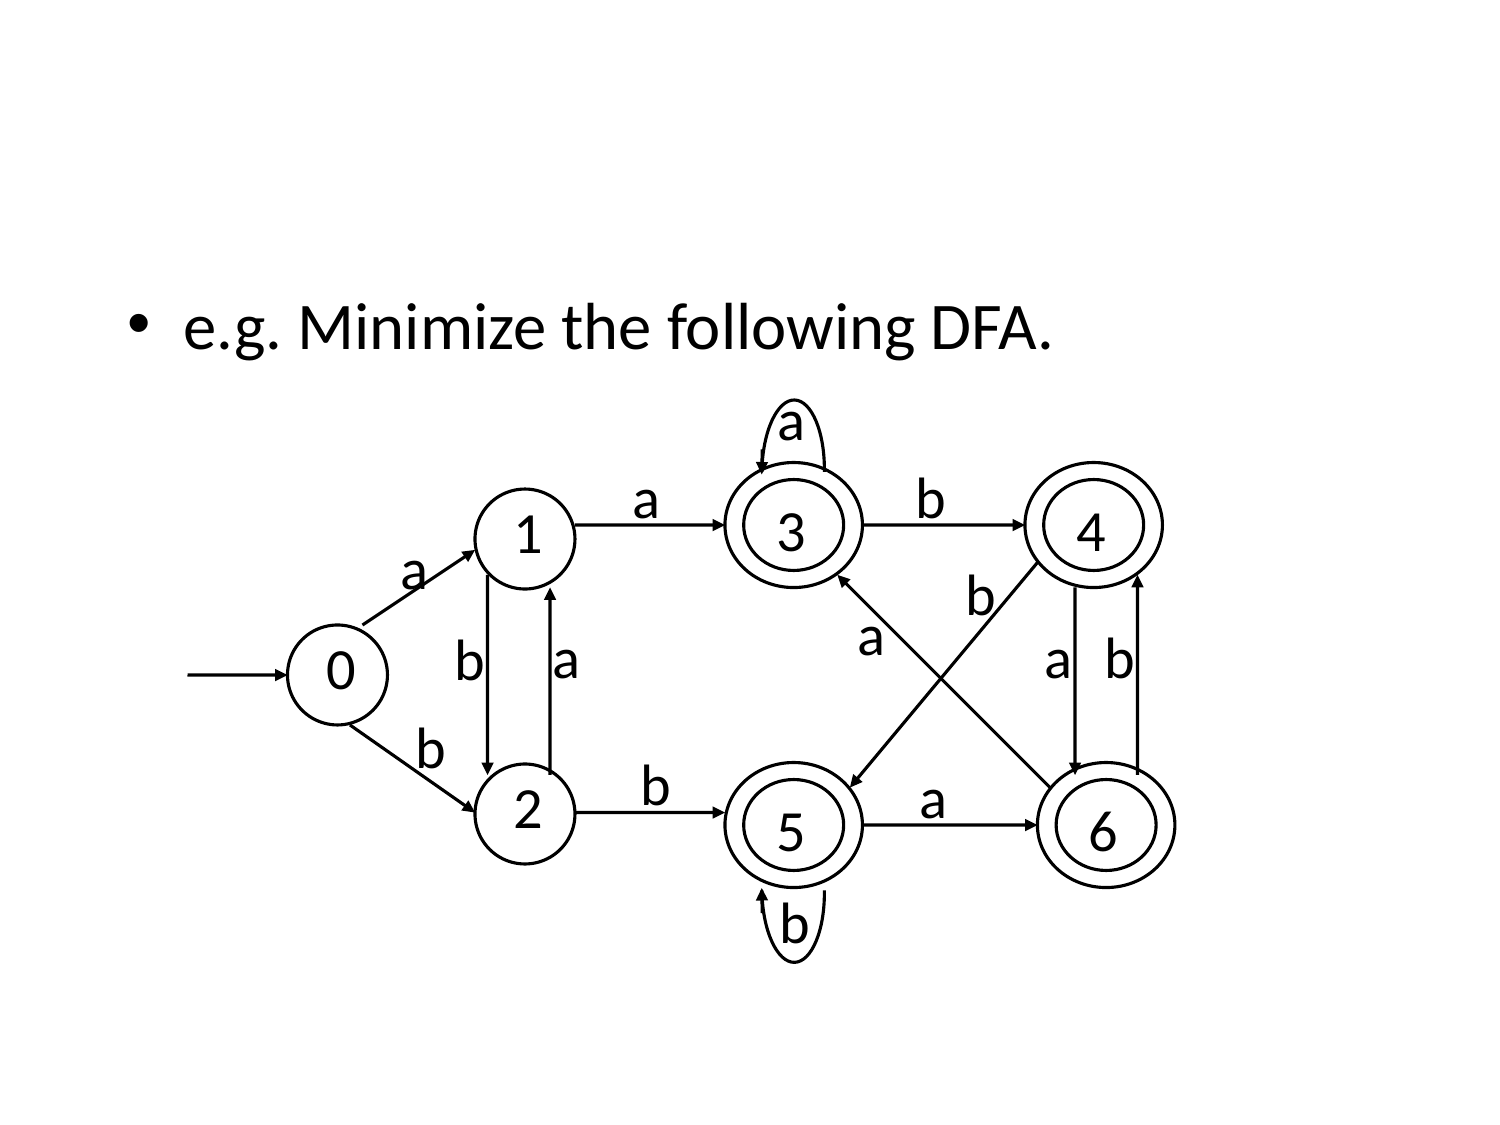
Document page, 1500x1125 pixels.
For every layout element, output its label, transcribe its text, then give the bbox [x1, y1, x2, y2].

text_box [687, 806, 725, 819]
text_box [724, 473, 863, 588]
text_box [1024, 462, 1163, 588]
text_box a [524, 612, 596, 698]
text_box 2 [485, 762, 559, 848]
text_box b [1076, 612, 1150, 698]
text_box [1131, 574, 1144, 612]
text_box [543, 587, 557, 612]
text_box [439, 788, 475, 813]
text_box a [749, 375, 821, 460]
text_box b [387, 702, 462, 788]
text_box b [887, 452, 962, 538]
text_box [676, 518, 725, 532]
text_box a [891, 752, 963, 838]
text_box [474, 784, 485, 845]
text_box [300, 637, 388, 725]
text_box [287, 644, 298, 706]
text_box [755, 405, 832, 469]
text_box 3 [748, 485, 821, 571]
list e.g. Minimize the following DFA. [112, 275, 1388, 472]
text_box a [829, 589, 901, 675]
text_box b [612, 739, 687, 825]
text_box [443, 549, 475, 572]
text_box 6 [1060, 785, 1134, 871]
text_box b [751, 877, 825, 896]
text_box 1 [485, 487, 559, 573]
text_box [963, 818, 1038, 832]
text_box [724, 762, 863, 881]
text_box 0 [298, 623, 371, 709]
text_box [962, 518, 1025, 532]
text_box 5 [748, 785, 821, 871]
text_box [849, 679, 941, 788]
text_box b [937, 549, 1012, 635]
text_box [1068, 698, 1082, 775]
text_box 4 [1048, 485, 1121, 571]
text_box [488, 502, 575, 590]
text_box [488, 777, 575, 864]
text_box [481, 700, 494, 775]
text_box [1037, 762, 1175, 888]
text_box [474, 509, 485, 569]
text_box b [426, 614, 500, 700]
text_box a [372, 523, 443, 609]
text_box a [1016, 612, 1076, 698]
text_box [837, 574, 852, 589]
text_box a [604, 452, 676, 538]
text_box [187, 668, 288, 682]
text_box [755, 893, 832, 957]
